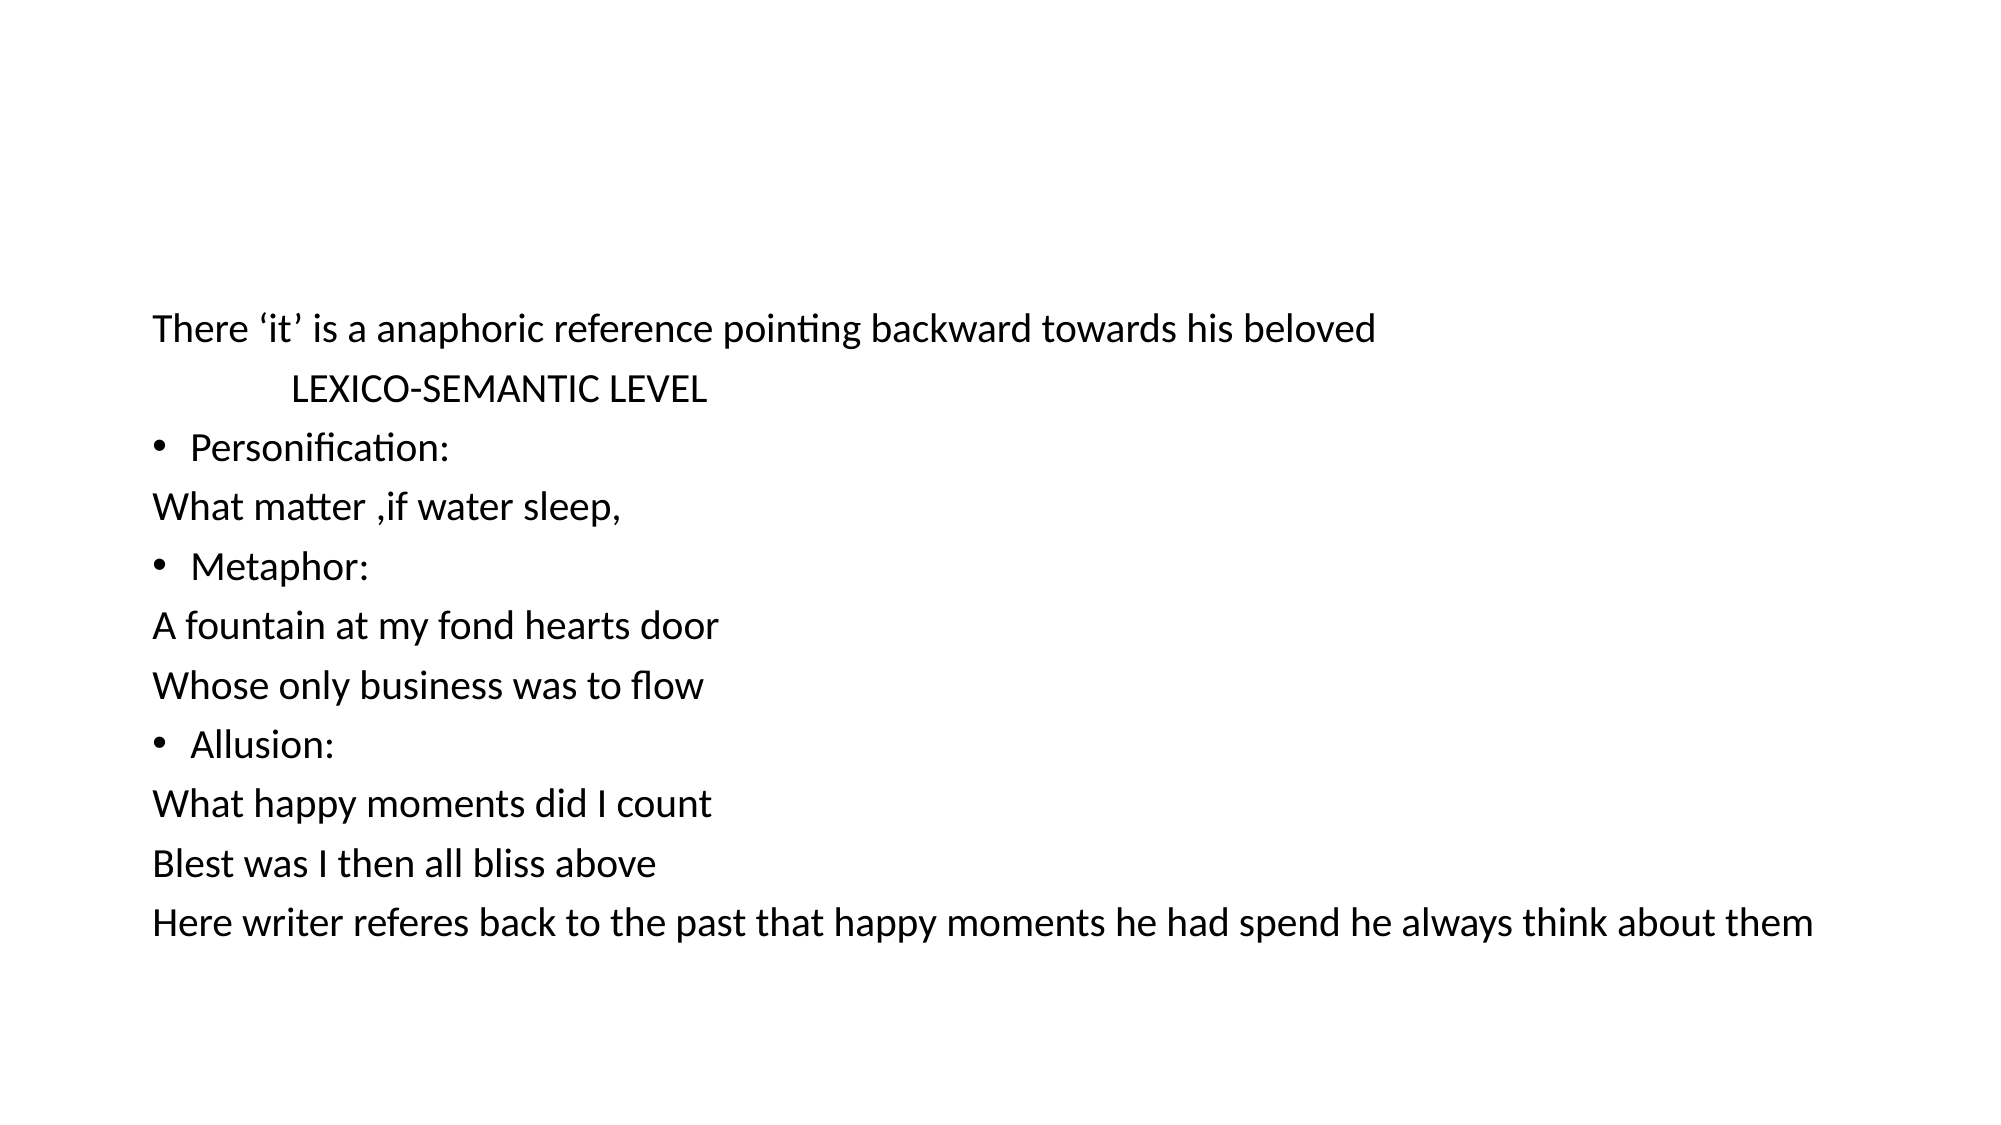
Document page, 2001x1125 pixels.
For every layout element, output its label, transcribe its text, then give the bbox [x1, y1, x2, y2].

list There ‘it’ is a anaphoric reference pointing backward towards his beloved LEXICO-SEMANTIC LEVEL Personification: What matter ,if water sleep, Metaphor: A fountain at my fond hearts door Whose only business was to flow Allusion: What happy moments did I count Blest was I then all bliss above Here writer referes back to the past that happy moments he had spend he always think about them [137, 299, 1863, 1014]
